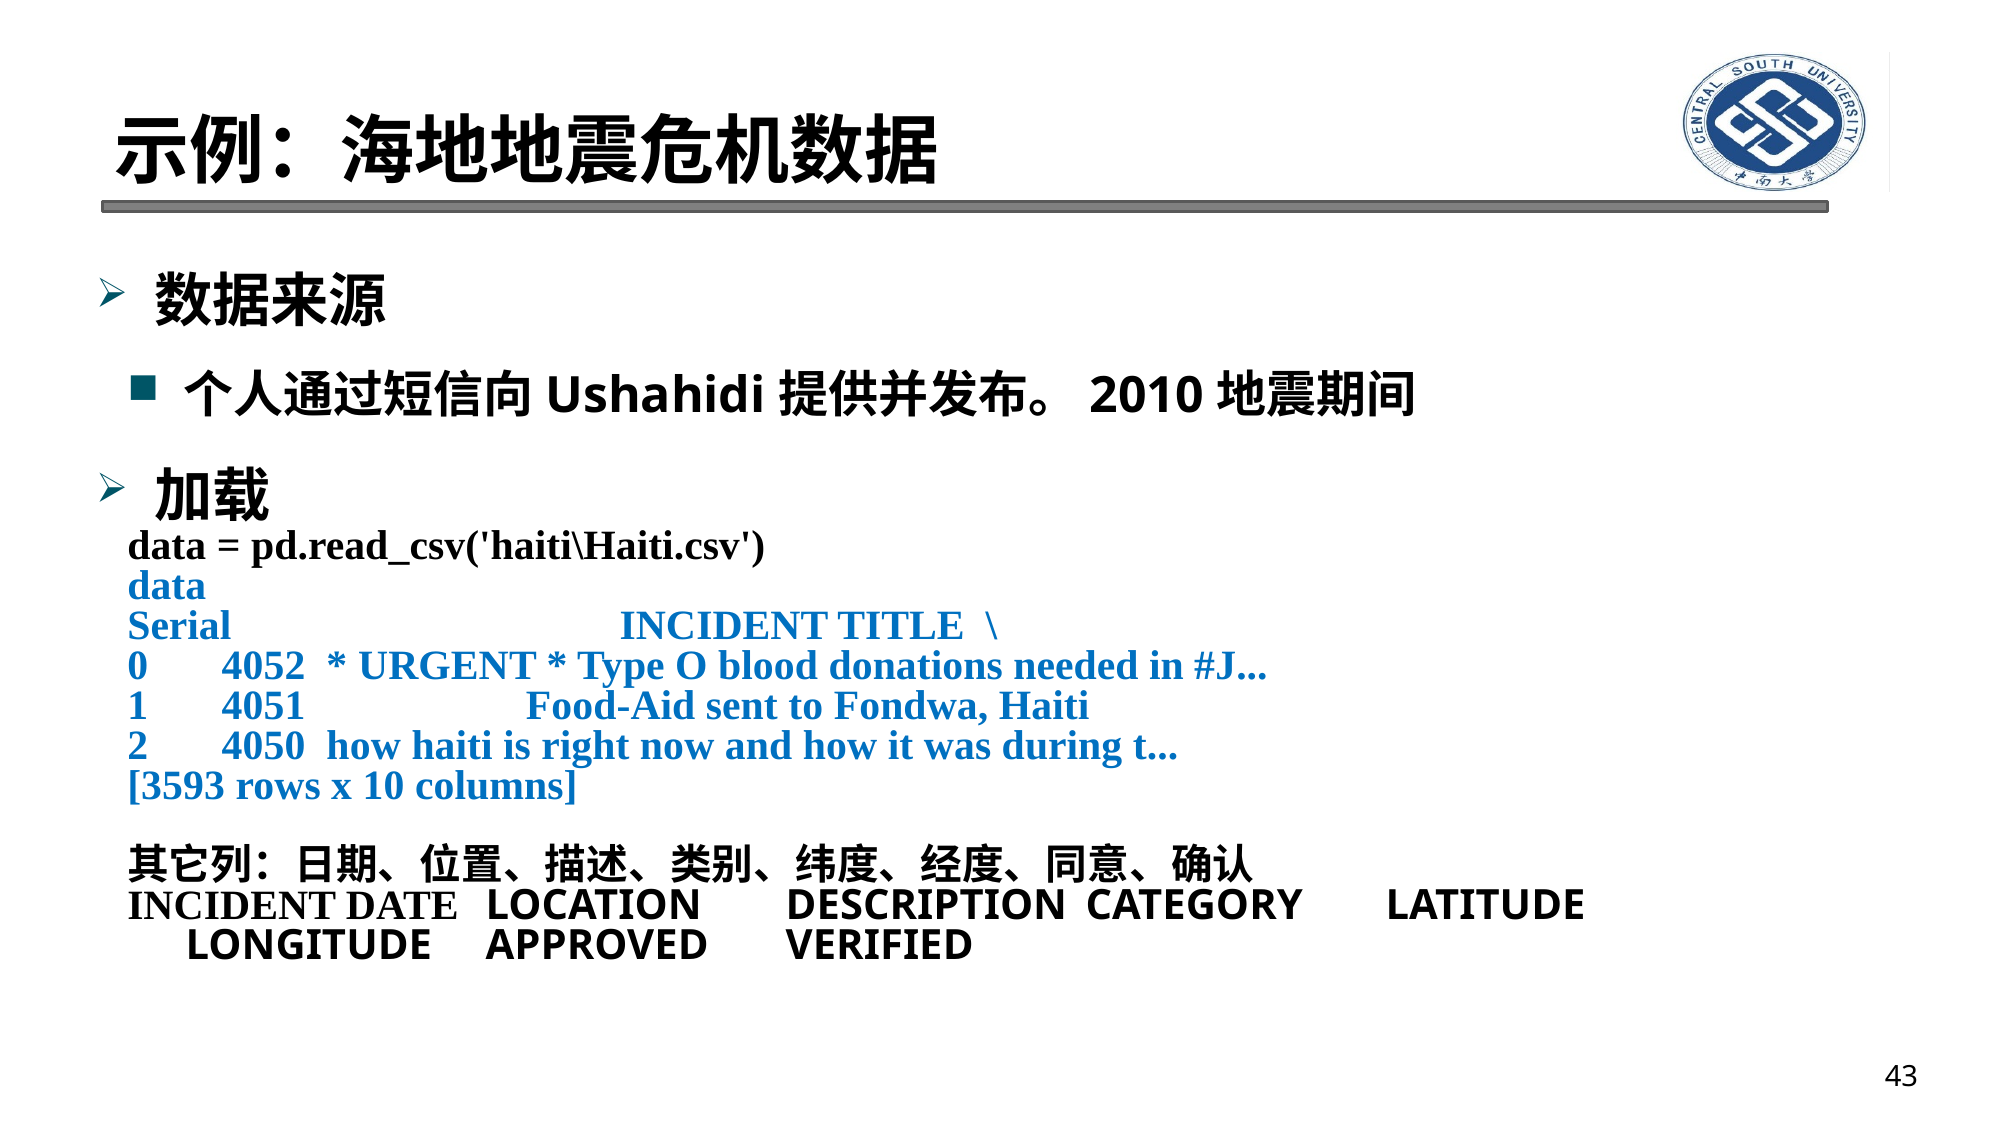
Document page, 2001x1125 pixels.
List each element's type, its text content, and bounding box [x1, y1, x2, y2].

picture [1805, 52, 1890, 192]
slide_number 43 [1516, 1049, 1934, 1125]
list 数据来源 个人通过短信向Ushahidi提供并发布。2010地震期间 加载 data = pd.read_csv('haiti\Haiti.csv') data Serial INCIDENT TITLE \ 0 4052 * URGENT * Type O blood donations needed in #J... 1 4051 Food-Aid sent to Fondwa, Haiti 2 4050 how haiti is right now and how it was during t... [3593 rows x 10 columns] 其它列：日期、位置、描述、类别、纬度、经度、同意、确认 INCIDENT DATE LOCATION DESCRIPTION CATEGORY LATITUDE LONGITUDE APPROVED VERIFIED [81, 220, 1898, 1024]
title 示例：海地地震危机数据 [99, 12, 1805, 200]
